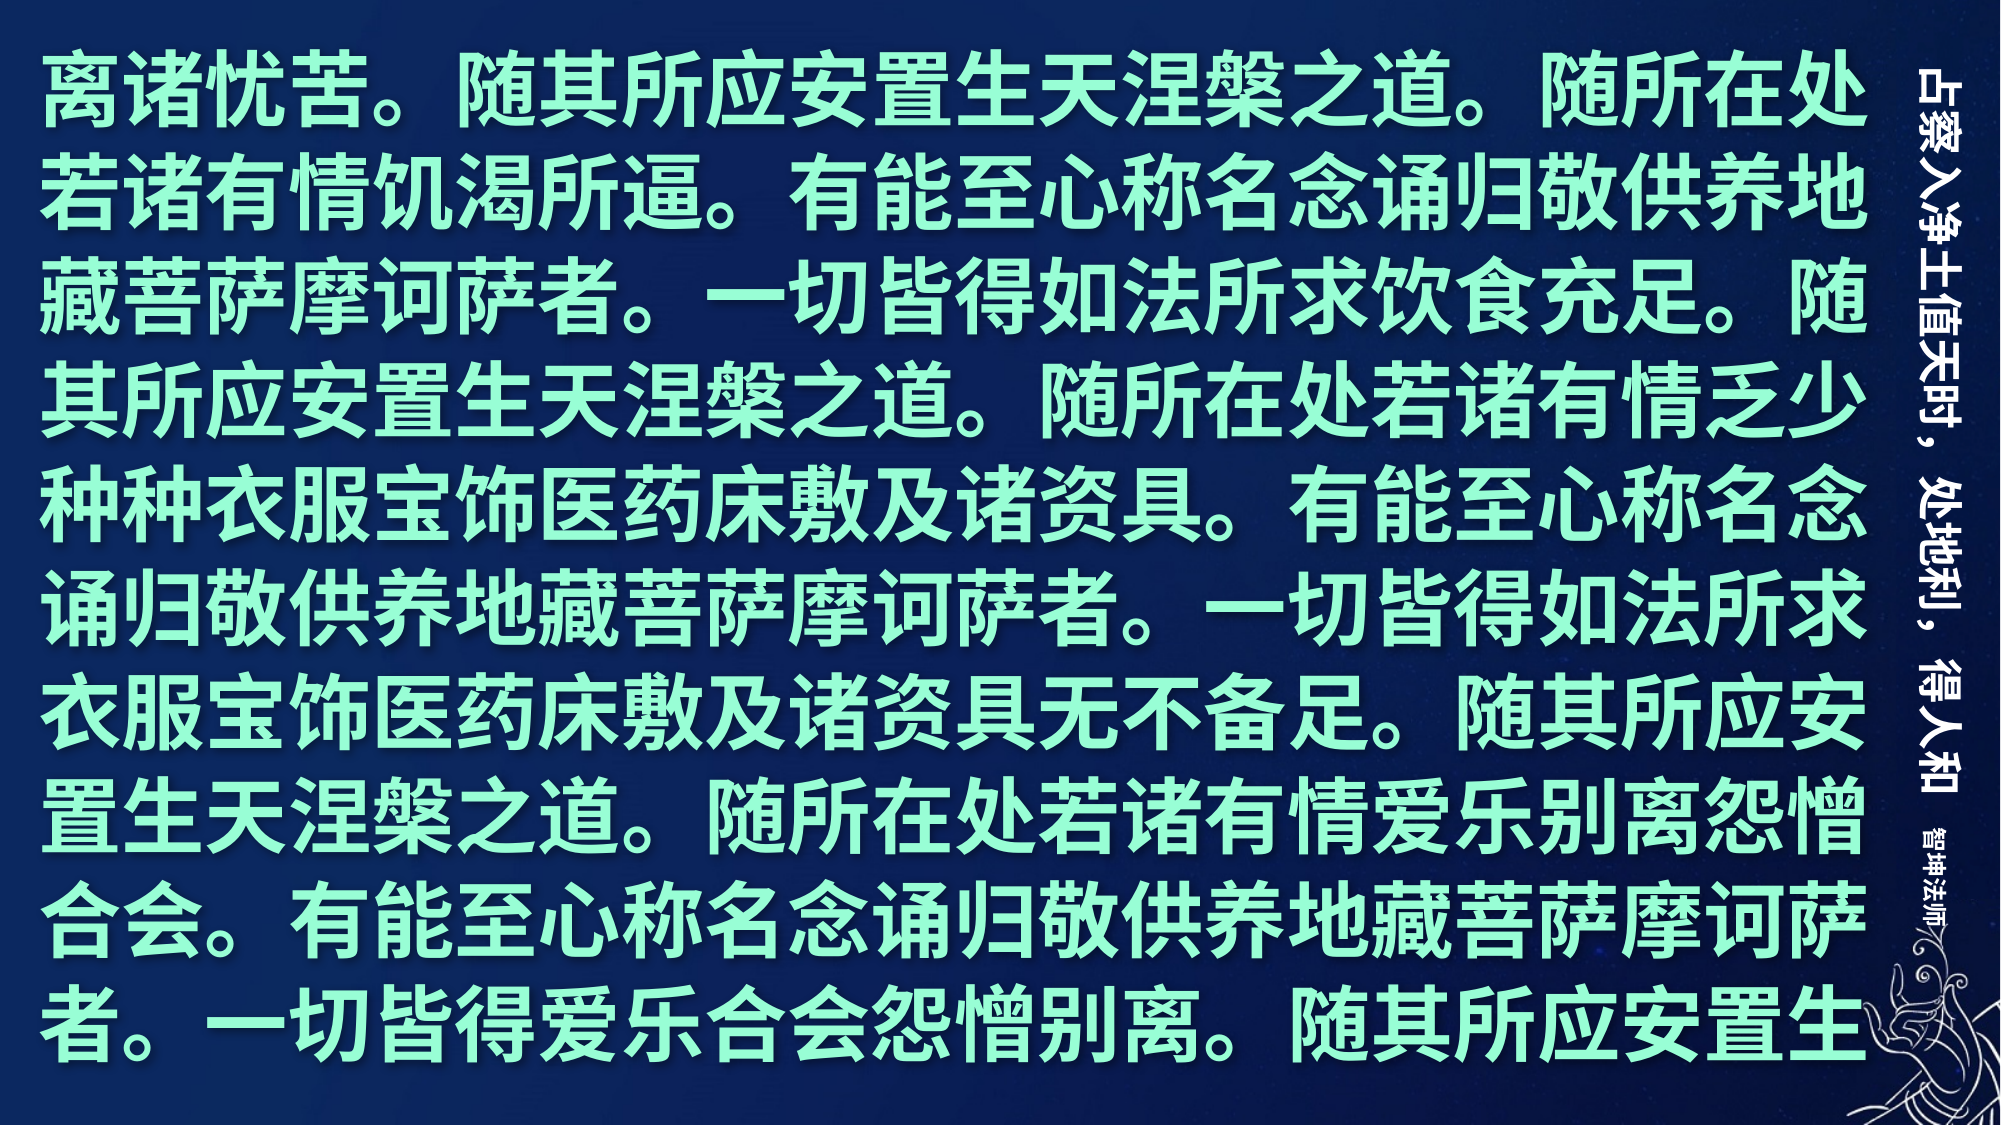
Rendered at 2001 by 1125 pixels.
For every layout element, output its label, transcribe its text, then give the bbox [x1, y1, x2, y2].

picture [0, 0, 2001, 1125]
list 离诸忧苦。随其所应安置生天涅槃之道。随所在处若诸有情饥渴所逼。有能至心称名念诵归敬供养地藏菩萨摩诃萨者。一切皆得如法所求饮食充足。随其所应安置生天涅槃之道。随所在处若诸有情乏少种种衣服宝饰医药床敷及诸资具。有能至心称名念诵归敬供养地藏菩萨摩诃萨者。一切皆得如法所求衣服宝饰医药床敷及诸资具无不备足。随其所应安置生天涅槃之道。随所在处若诸有情爱乐别离怨憎合会。有能至心称名念诵归敬供养地藏菩萨摩诃萨者。一切皆得爱乐合会怨憎别离。随其所应安置生 [23, 25, 1914, 1103]
